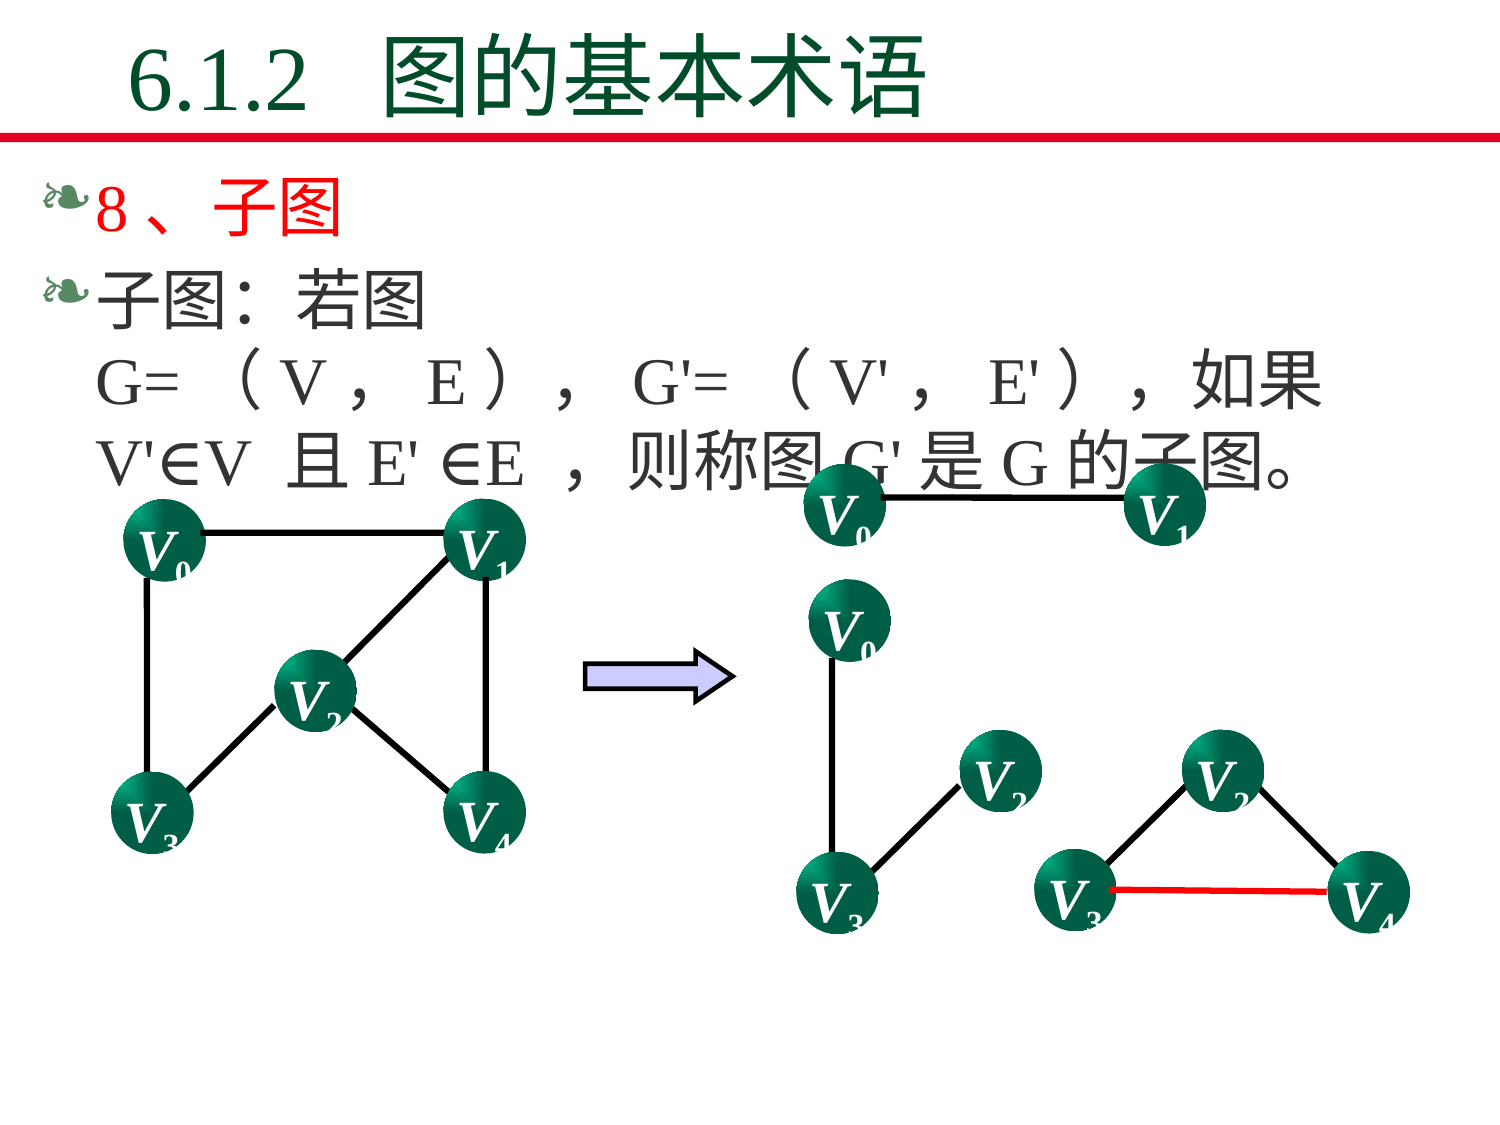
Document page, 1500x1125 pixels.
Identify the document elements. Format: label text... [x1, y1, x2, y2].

text_box [585, 651, 733, 702]
title 6.1.2 图的基本术语 [112, 38, 1388, 137]
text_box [110, 490, 531, 862]
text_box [796, 571, 1047, 942]
list 8、子图 子图：若图G=（V，E），G'=（V'，E'），如果V'∈V 且E' ∈E ，则称图G'是G的子图。 [23, 157, 1477, 507]
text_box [1052, 721, 1415, 941]
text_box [803, 455, 1211, 554]
